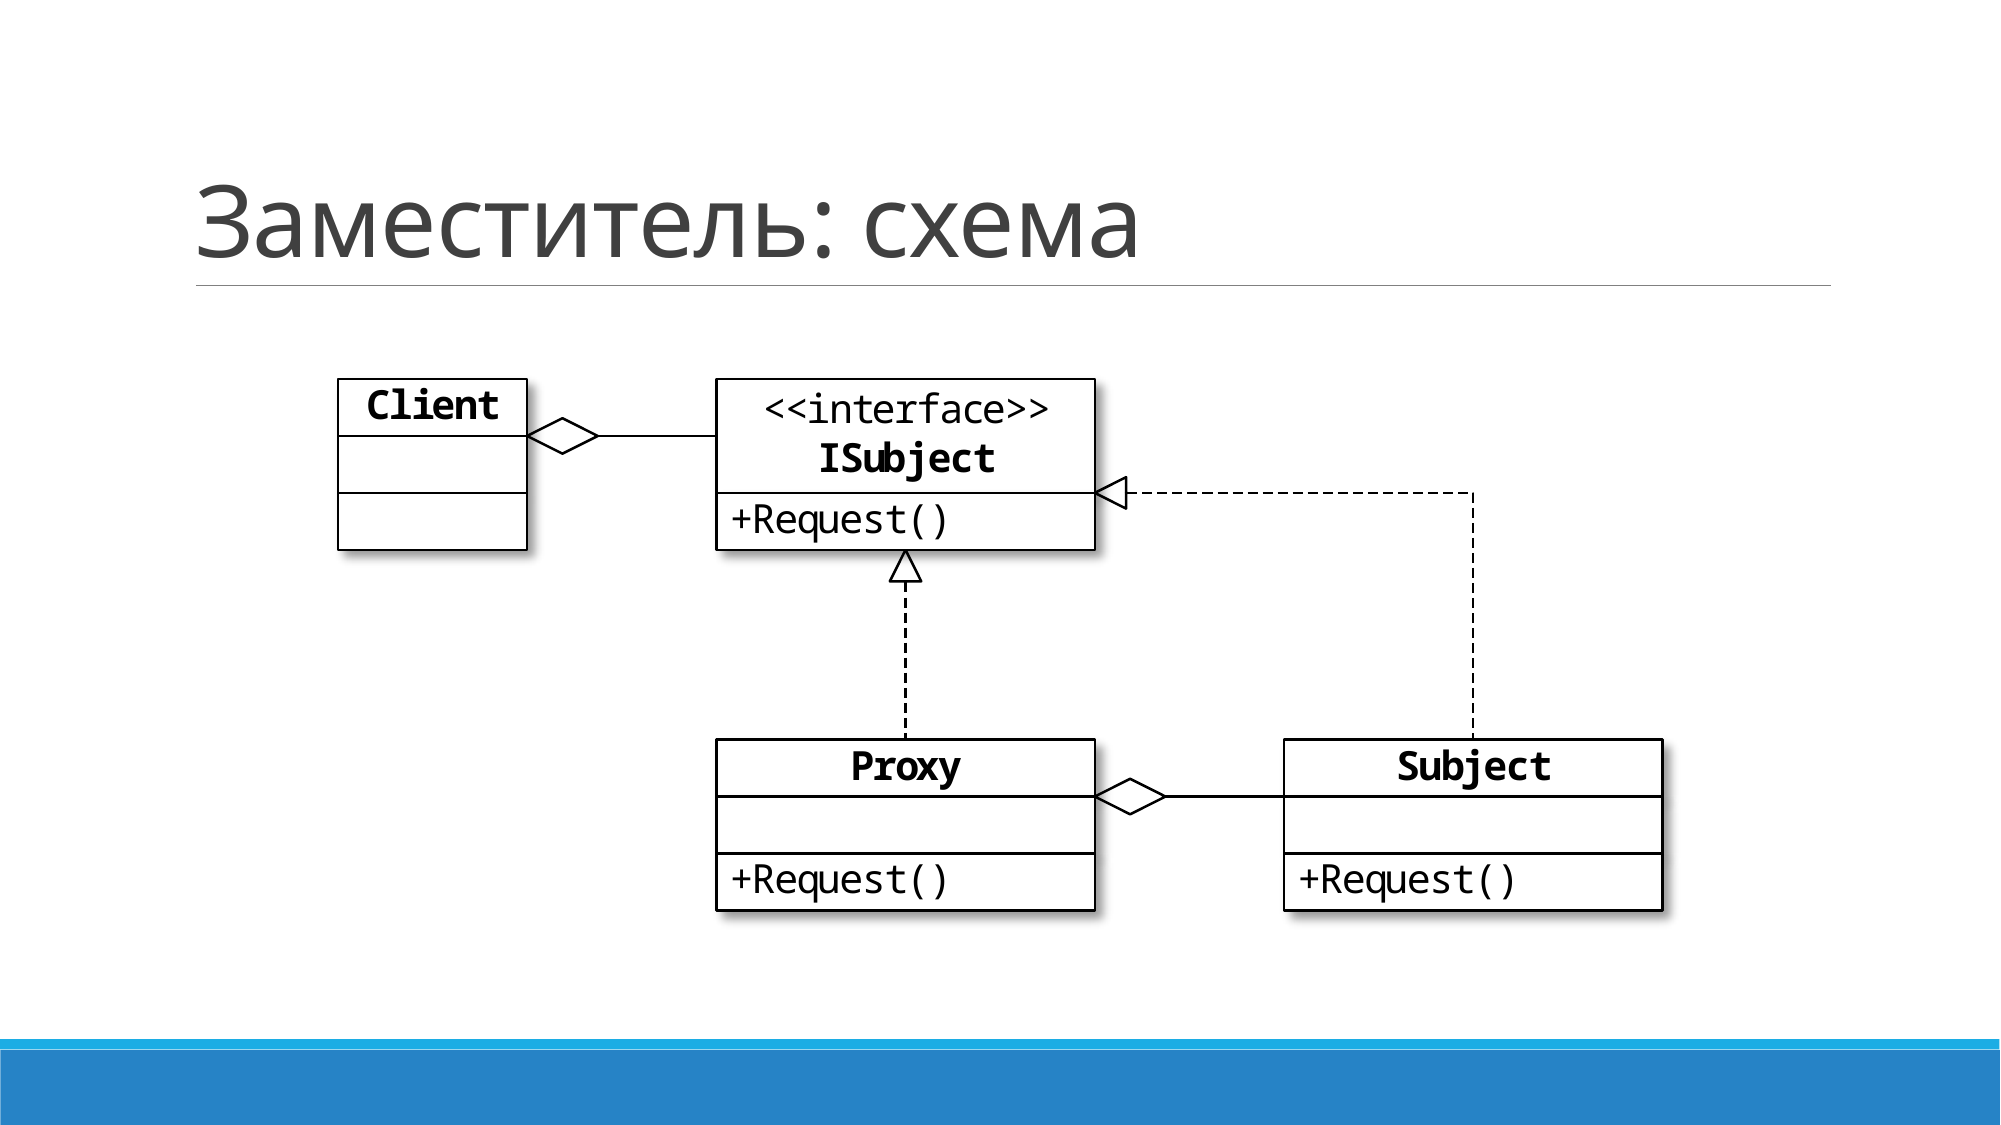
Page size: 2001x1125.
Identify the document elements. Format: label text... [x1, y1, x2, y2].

title Заместитель: схема [180, 47, 1830, 285]
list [325, 361, 1684, 933]
